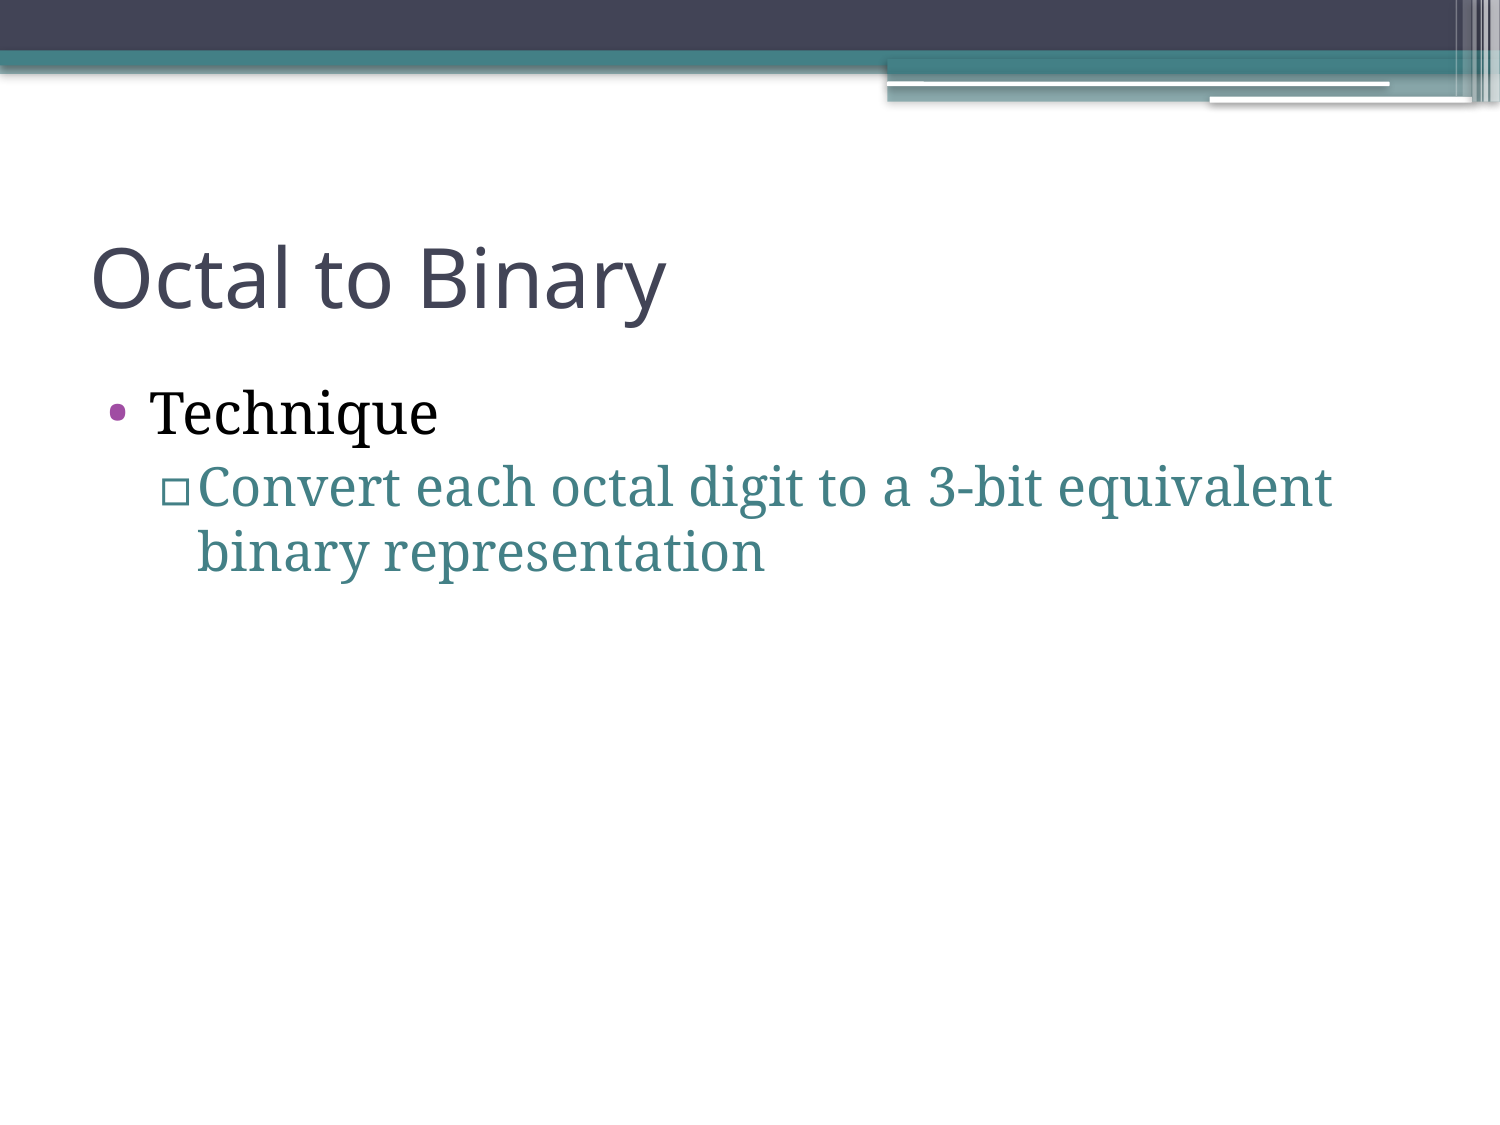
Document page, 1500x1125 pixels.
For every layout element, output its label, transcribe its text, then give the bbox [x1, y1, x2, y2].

title Octal to Binary [75, 187, 1425, 363]
list Technique Convert each octal digit to a 3-bit equivalent binary representation [75, 368, 1425, 1079]
